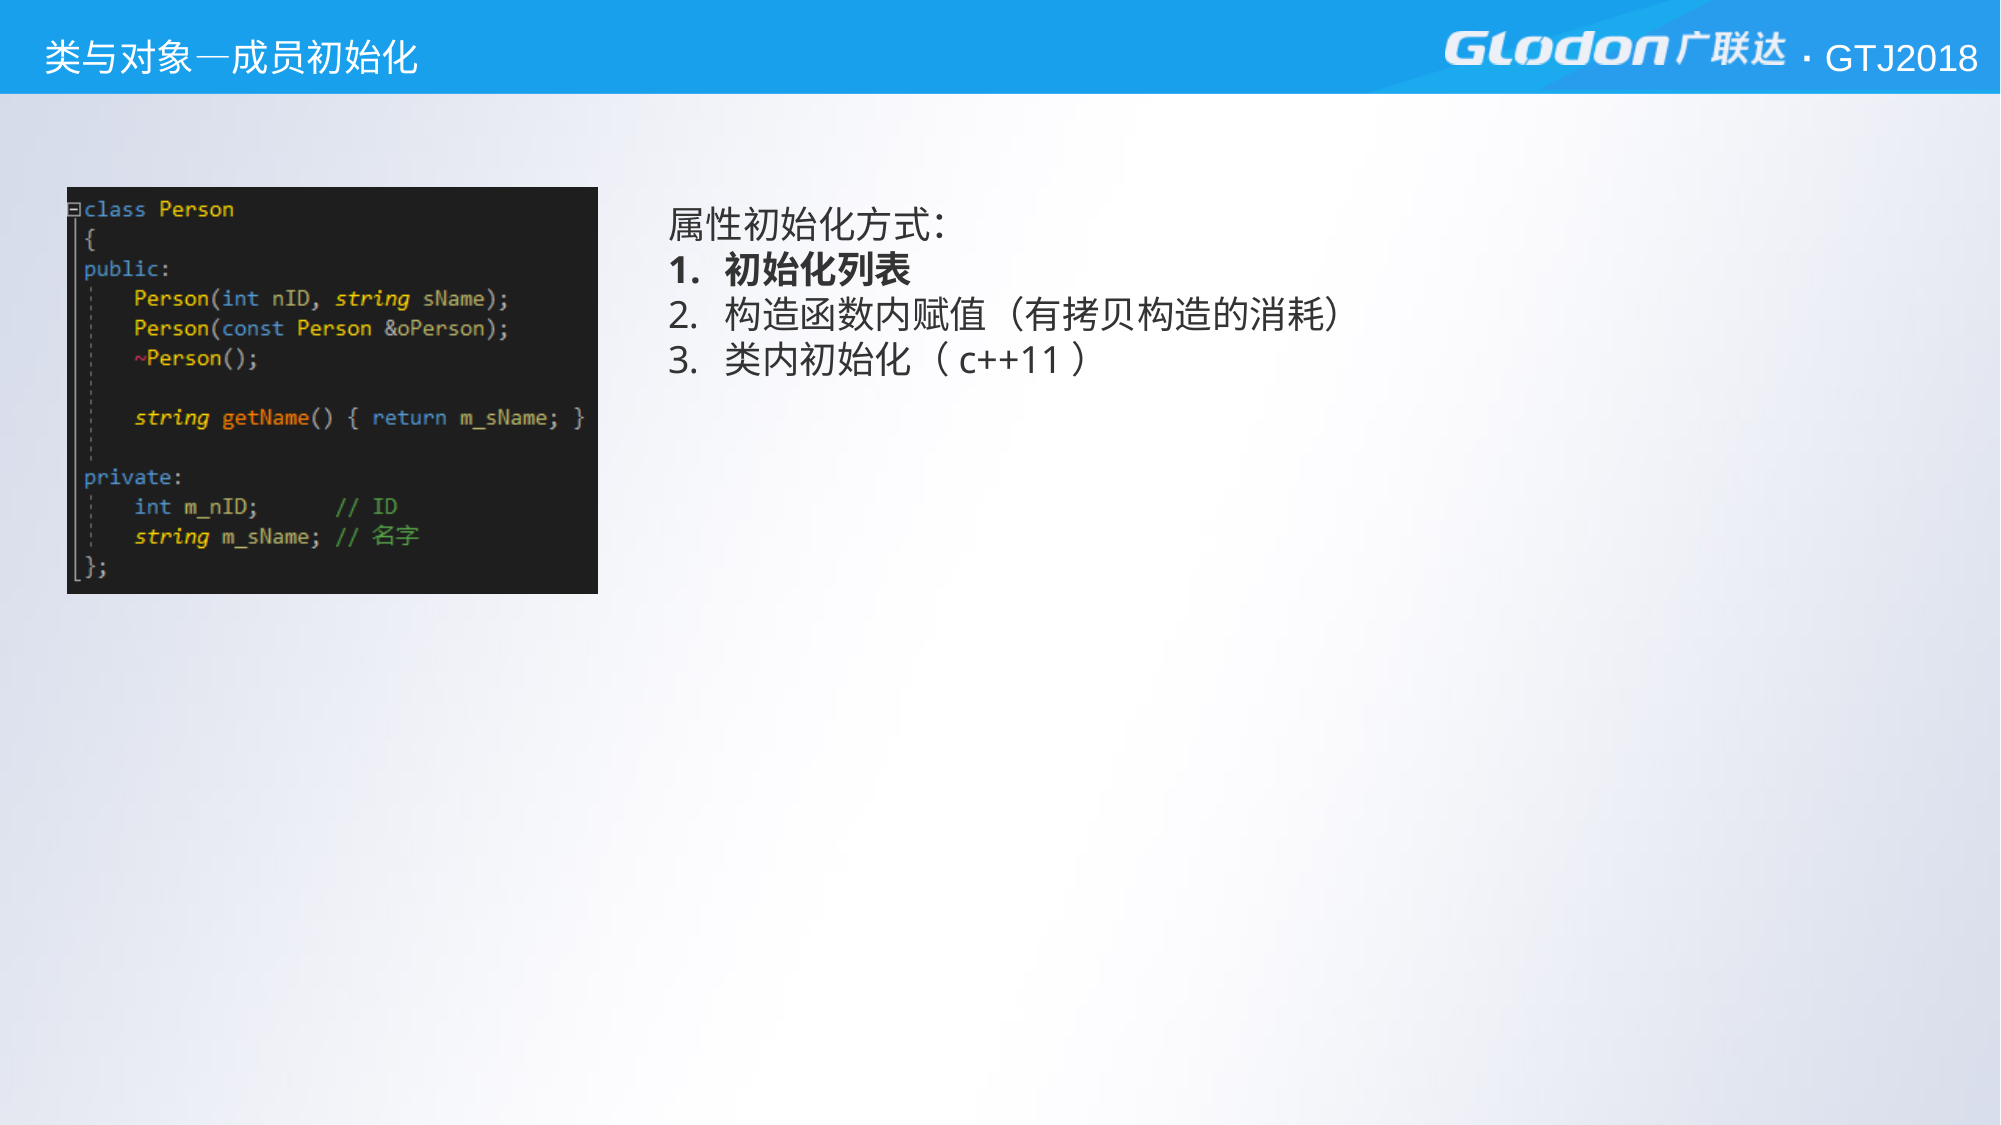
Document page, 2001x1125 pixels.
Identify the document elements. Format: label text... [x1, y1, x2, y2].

text_box 类与对象—成员初始化 [29, 26, 469, 87]
text_box 属性初始化方式： 初始化列表 构造函数内赋值（有拷贝构造的消耗） 类内初始化（c++11） [653, 193, 1503, 388]
text_box · GTJ2018 [1787, 3, 1994, 86]
picture [0, 0, 2001, 1125]
